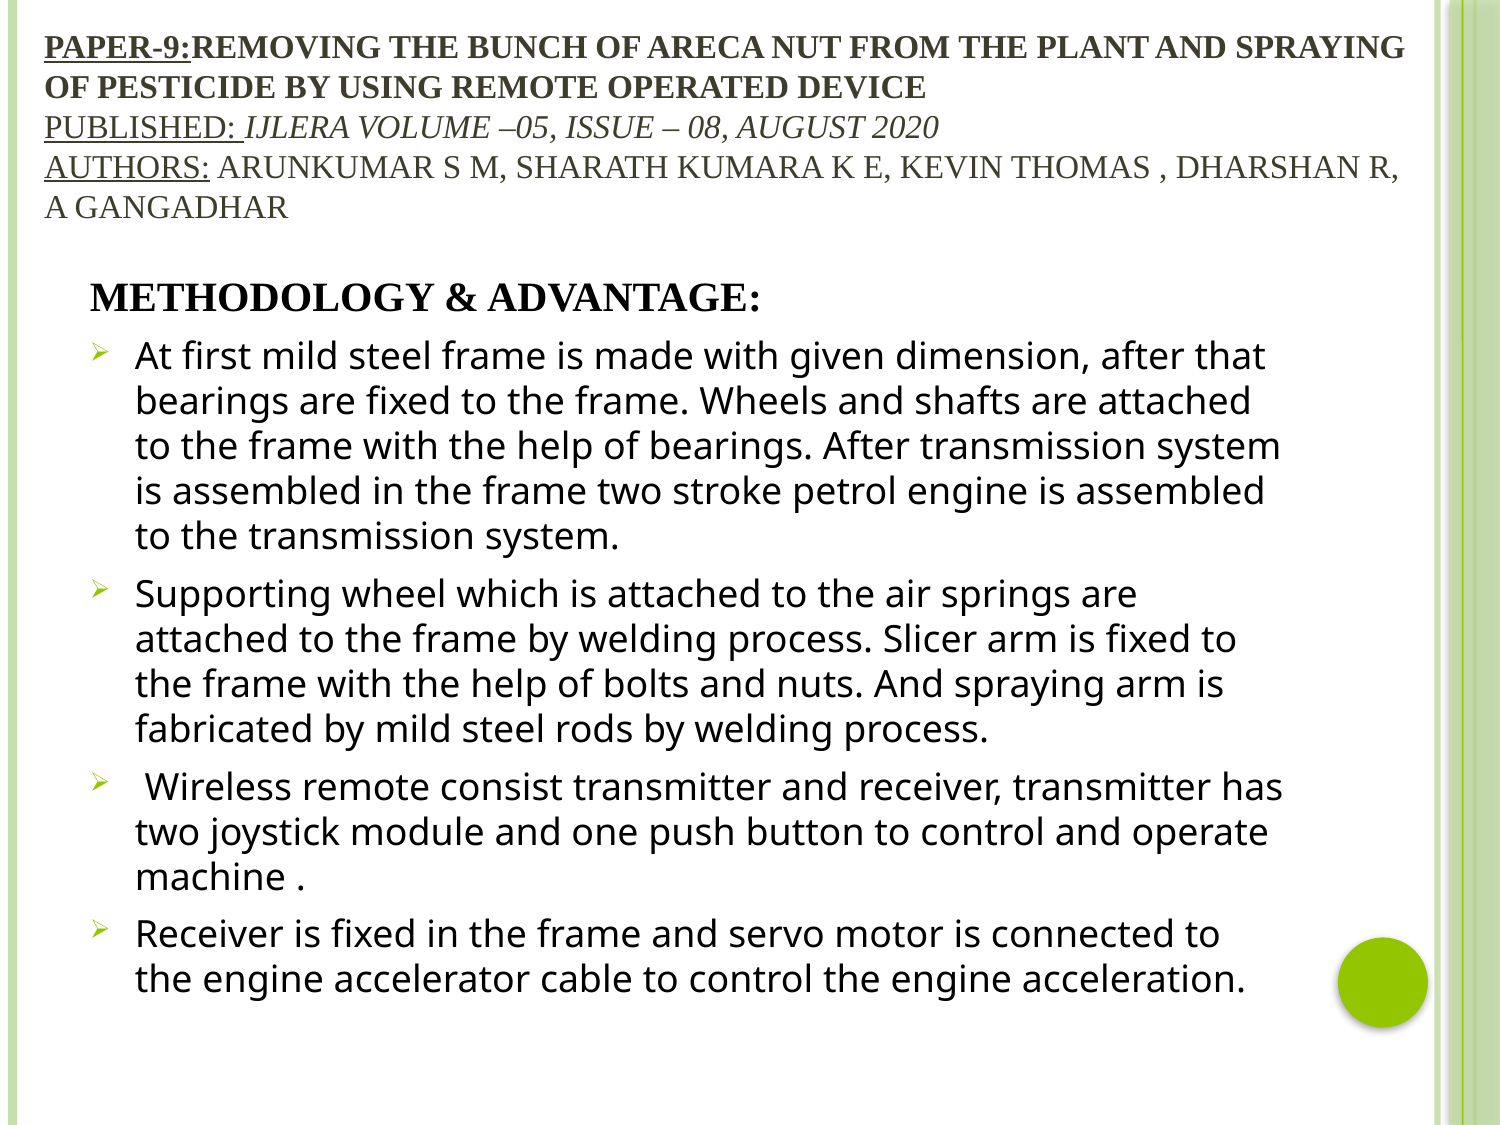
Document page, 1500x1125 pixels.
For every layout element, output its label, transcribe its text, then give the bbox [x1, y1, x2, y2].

list METHODOLOGY & ADVANTAGE: At first mild steel frame is made with given dimension, after that bearings are fixed to the frame. Wheels and shafts are attached to the frame with the help of bearings. After transmission system is assembled in the frame two stroke petrol engine is assembled to the transmission system. Supporting wheel which is attached to the air springs are attached to the frame by welding process. Slicer arm is fixed to the frame with the help of bolts and nuts. And spraying arm is fabricated by mild steel rods by welding process. Wireless remote consist transmitter and receiver, transmitter has two joystick module and one push button to control and operate machine . Receiver is fixed in the frame and servo motor is connected to the engine accelerator cable to control the engine acceleration. [75, 262, 1300, 1062]
title PAPER-9:Removing the Bunch of Areca Nut from the Plant and Spraying of Pesticide by using Remote Operated Device PUBLISHED: IJLERA Volume –05, Issue – 08, August 2020 AUTHORS: Arunkumar S M, Sharath Kumara K E, Kevin Thomas , Dharshan R, A Gangadhar [29, 0, 1436, 233]
